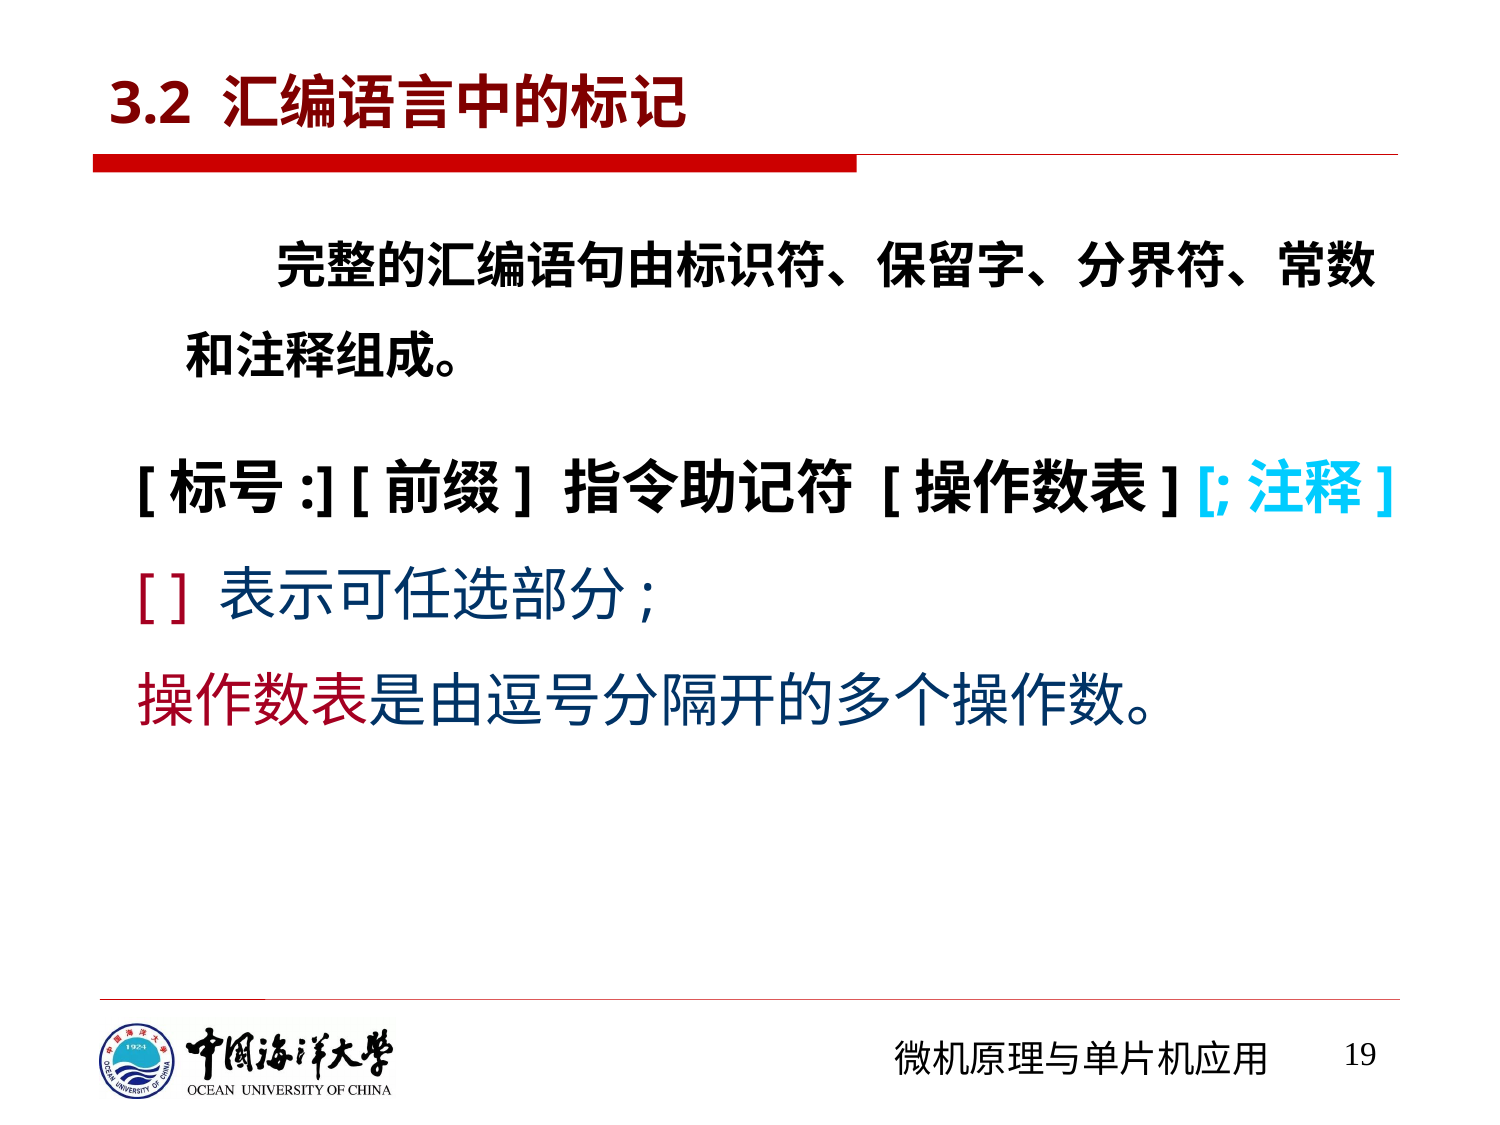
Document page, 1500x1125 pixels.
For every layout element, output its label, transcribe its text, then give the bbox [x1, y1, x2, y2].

title 3.2 汇编语言中的标记 [94, 30, 1407, 143]
picture [99, 1017, 396, 1099]
slide_number 19 [1328, 1024, 1448, 1103]
text_box [标号:] [前缀] 指令助记符 [操作数表] [;注释] [ ] 表示可任选部分; 操作数表是由逗号分隔开的多个操作数。 [121, 436, 1483, 741]
list 完整的汇编语句由标识符、保留字、分界符、常数和注释组成。 [93, 196, 1407, 976]
